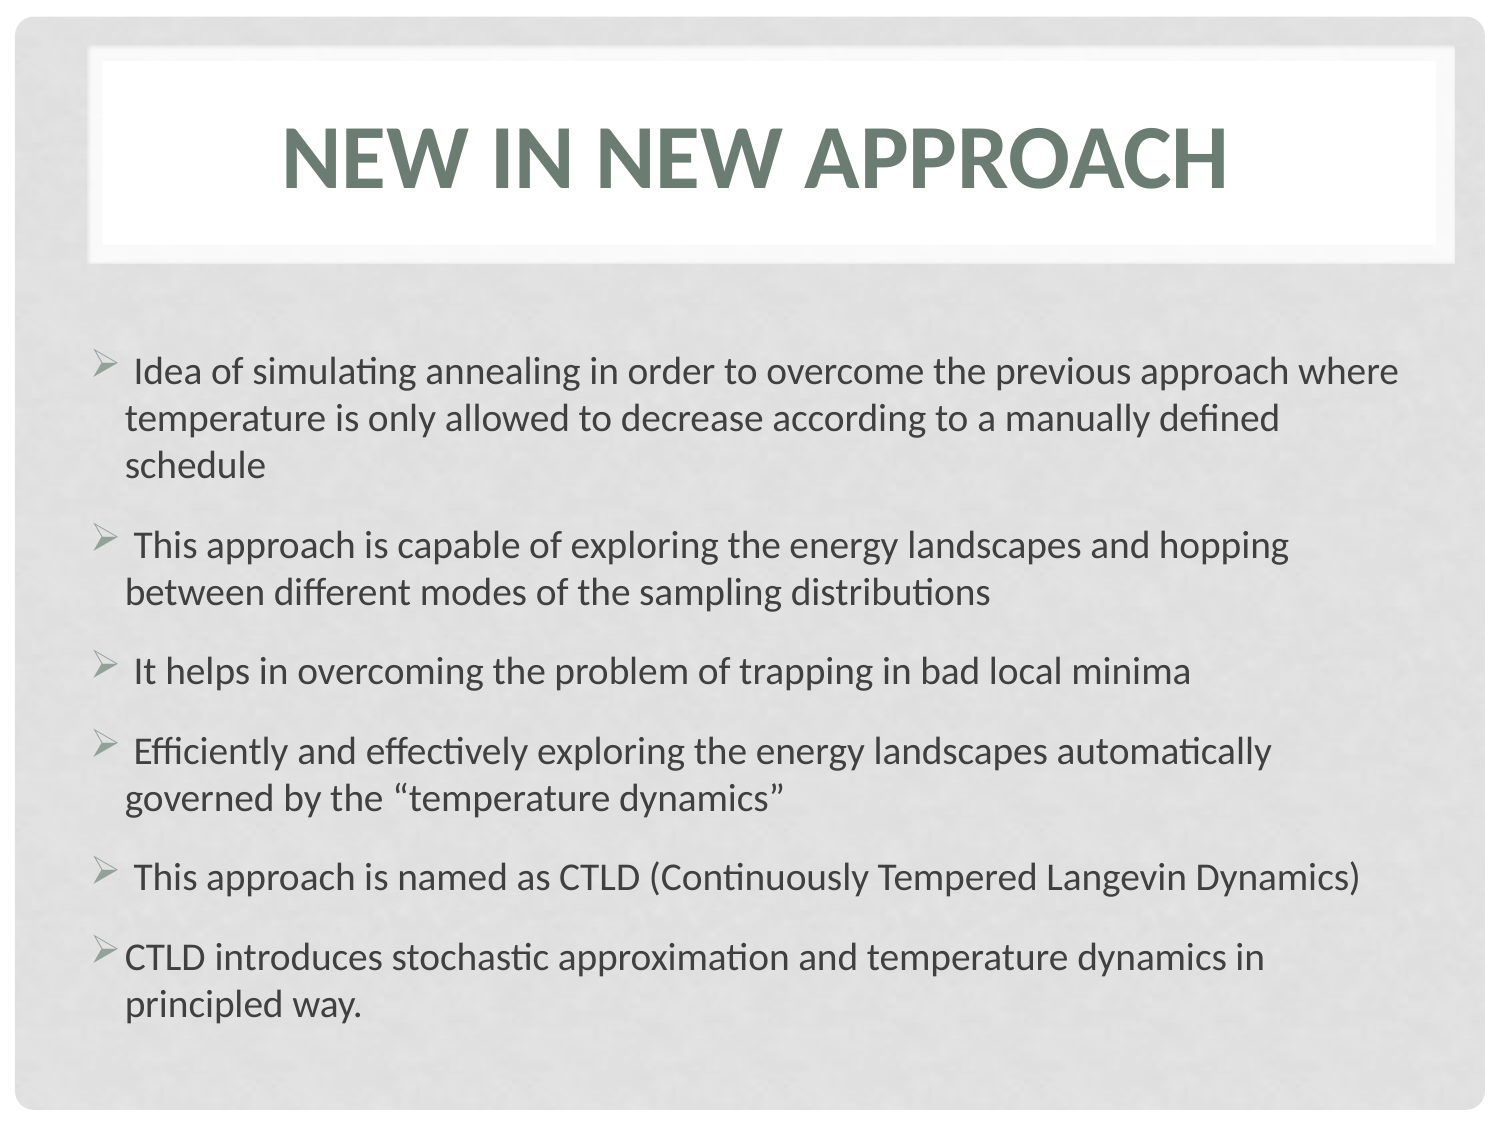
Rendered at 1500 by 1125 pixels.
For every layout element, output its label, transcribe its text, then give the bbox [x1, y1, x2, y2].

title New in new approach [200, 66, 1312, 238]
list Idea of simulating annealing in order to overcome the previous approach where temperature is only allowed to decrease according to a manually defined schedule This approach is capable of exploring the energy landscapes and hopping between different modes of the sampling distributions It helps in overcoming the problem of trapping in bad local minima Efficiently and effectively exploring the energy landscapes automatically governed by the “temperature dynamics” This approach is named as CTLD (Continuously Tempered Langevin Dynamics) CTLD introduces stochastic approximation and temperature dynamics in principled way. [75, 337, 1425, 1038]
